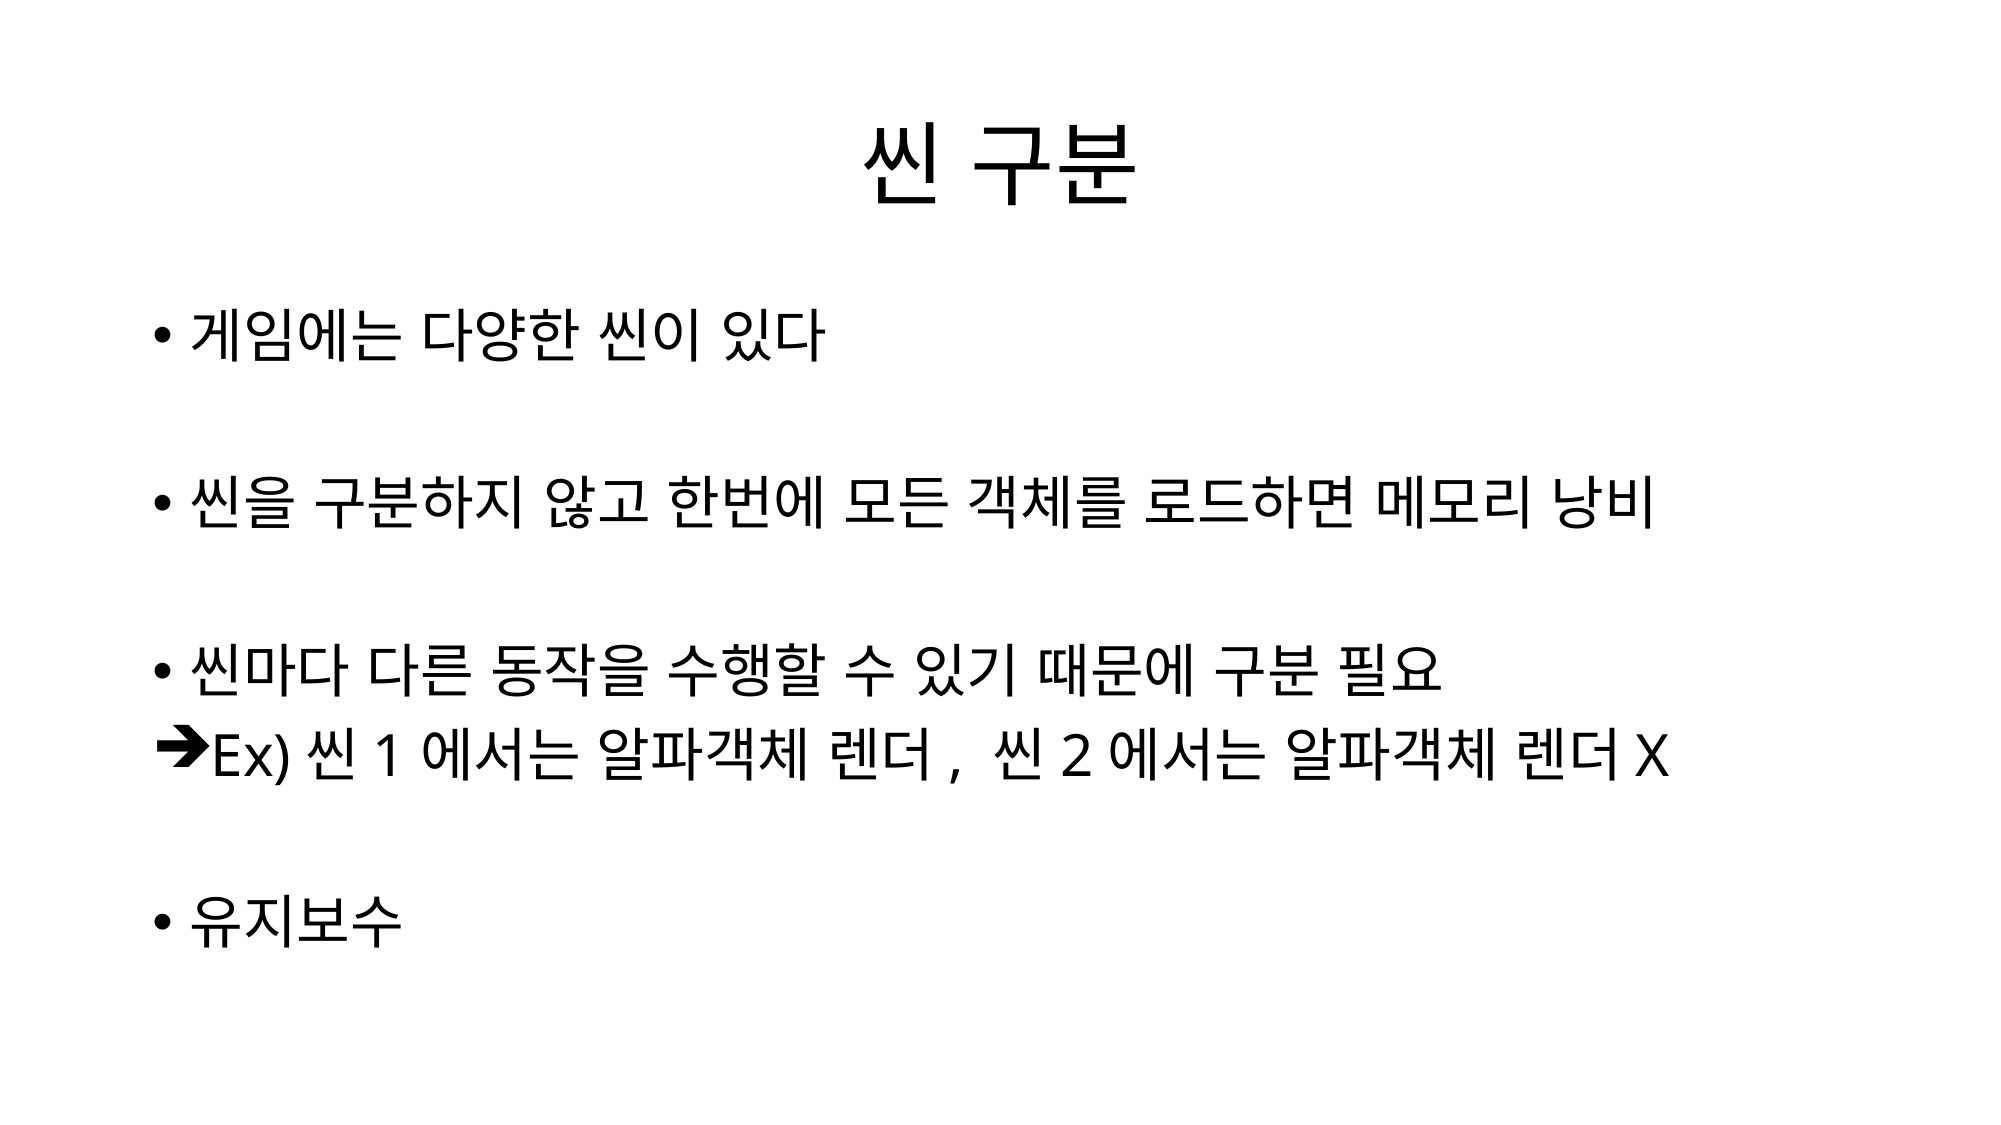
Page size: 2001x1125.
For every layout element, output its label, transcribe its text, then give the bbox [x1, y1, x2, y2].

list 게임에는 다양한 씬이 있다 씬을 구분하지 않고 한번에 모든 객체를 로드하면 메모리 낭비 씬마다 다른 동작을 수행할 수 있기 때문에 구분 필요 Ex)씬1에서는 알파객체 렌더, 씬2에서는 알파객체 렌더X 유지보수 [137, 299, 1863, 1014]
title 씬 구분 [137, 59, 1863, 278]
